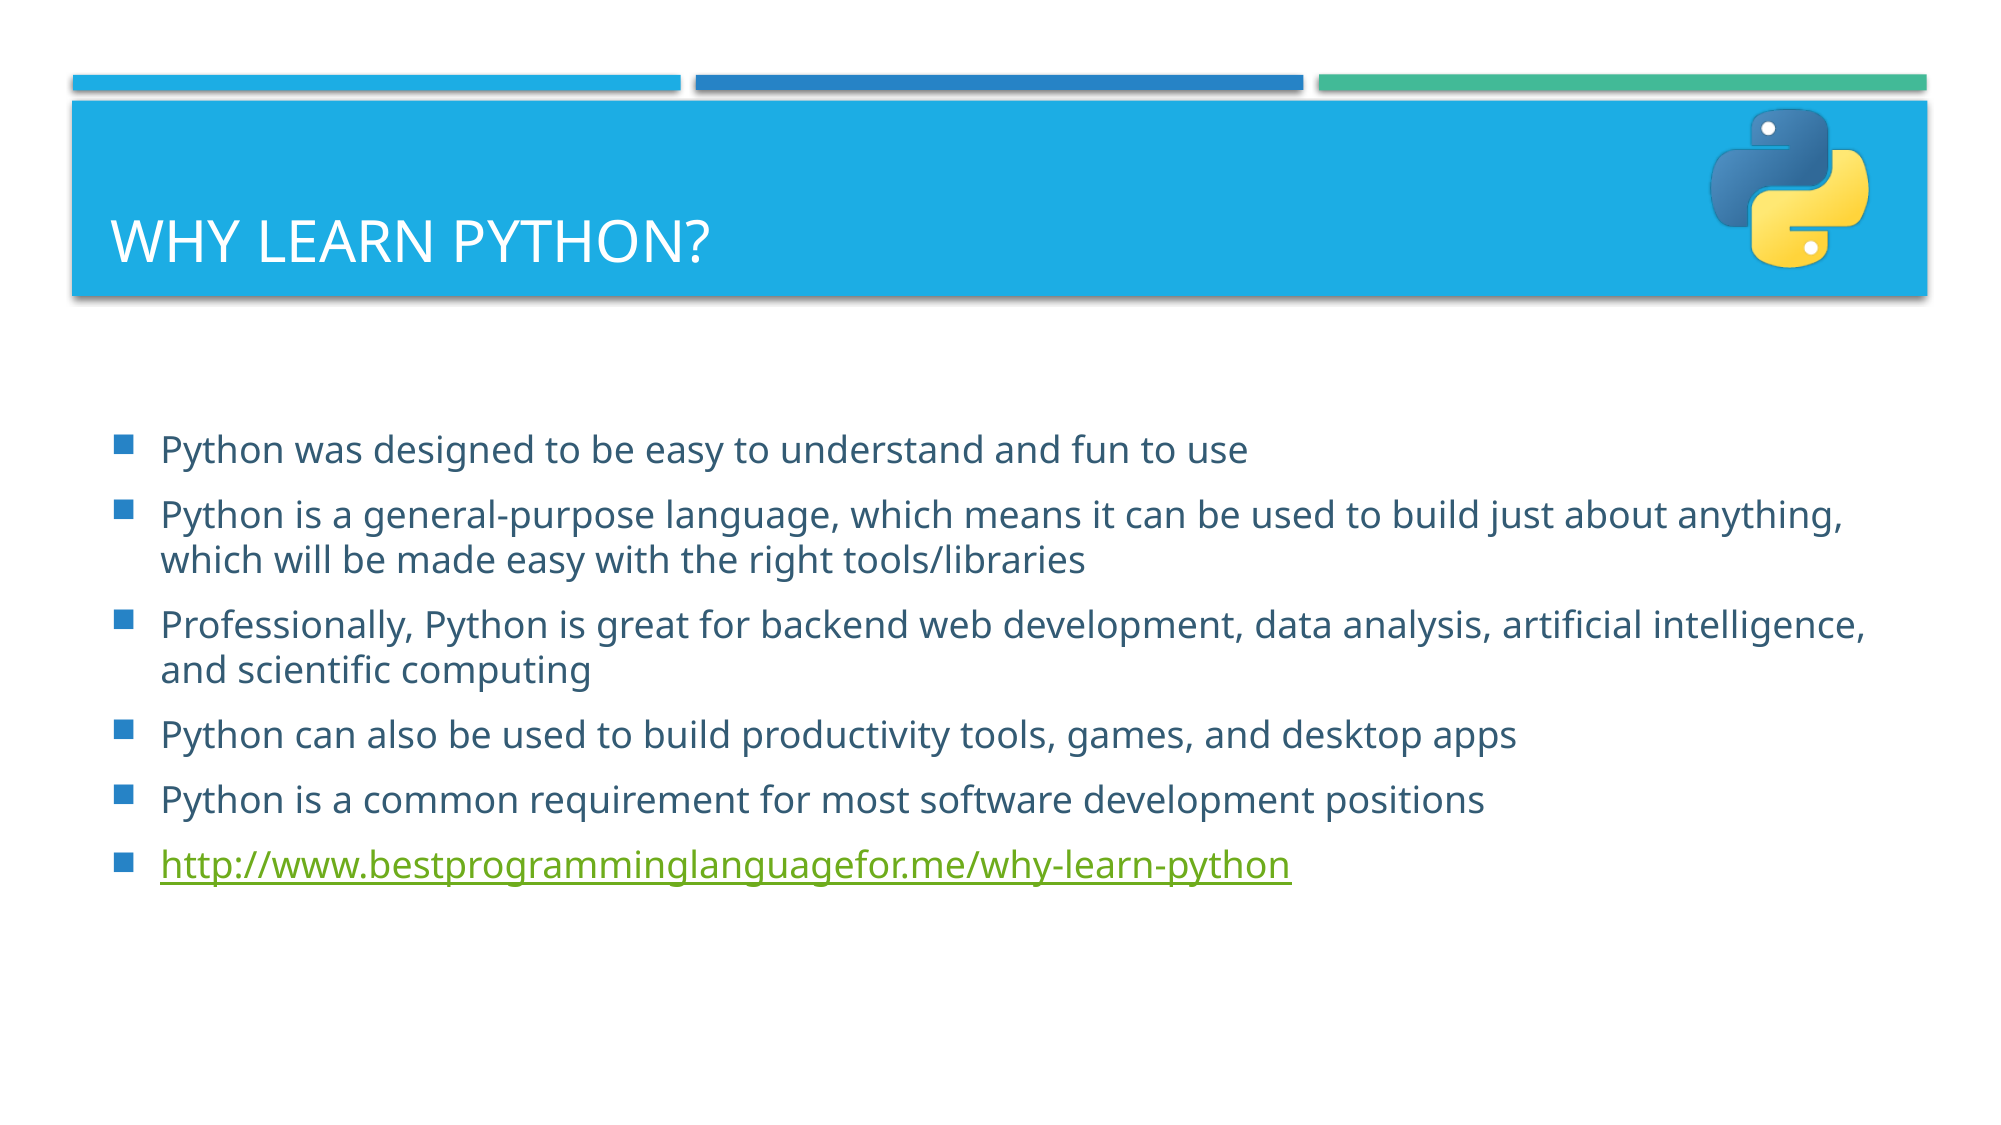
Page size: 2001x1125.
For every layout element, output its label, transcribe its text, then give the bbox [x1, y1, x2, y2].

title Why Learn python? [95, 115, 1669, 282]
picture [1675, 74, 1906, 304]
list Python was designed to be easy to understand and fun to use Python is a general-purpose language, which means it can be used to build just about anything, which will be made easy with the right tools/libraries Professionally, Python is great for backend web development, data analysis, artificial intelligence, and scientific computing Python can also be used to build productivity tools, games, and desktop apps Python is a common requirement for most software development positions http://www.bestprogramminglanguagefor.me/why-learn-python [95, 357, 1905, 962]
